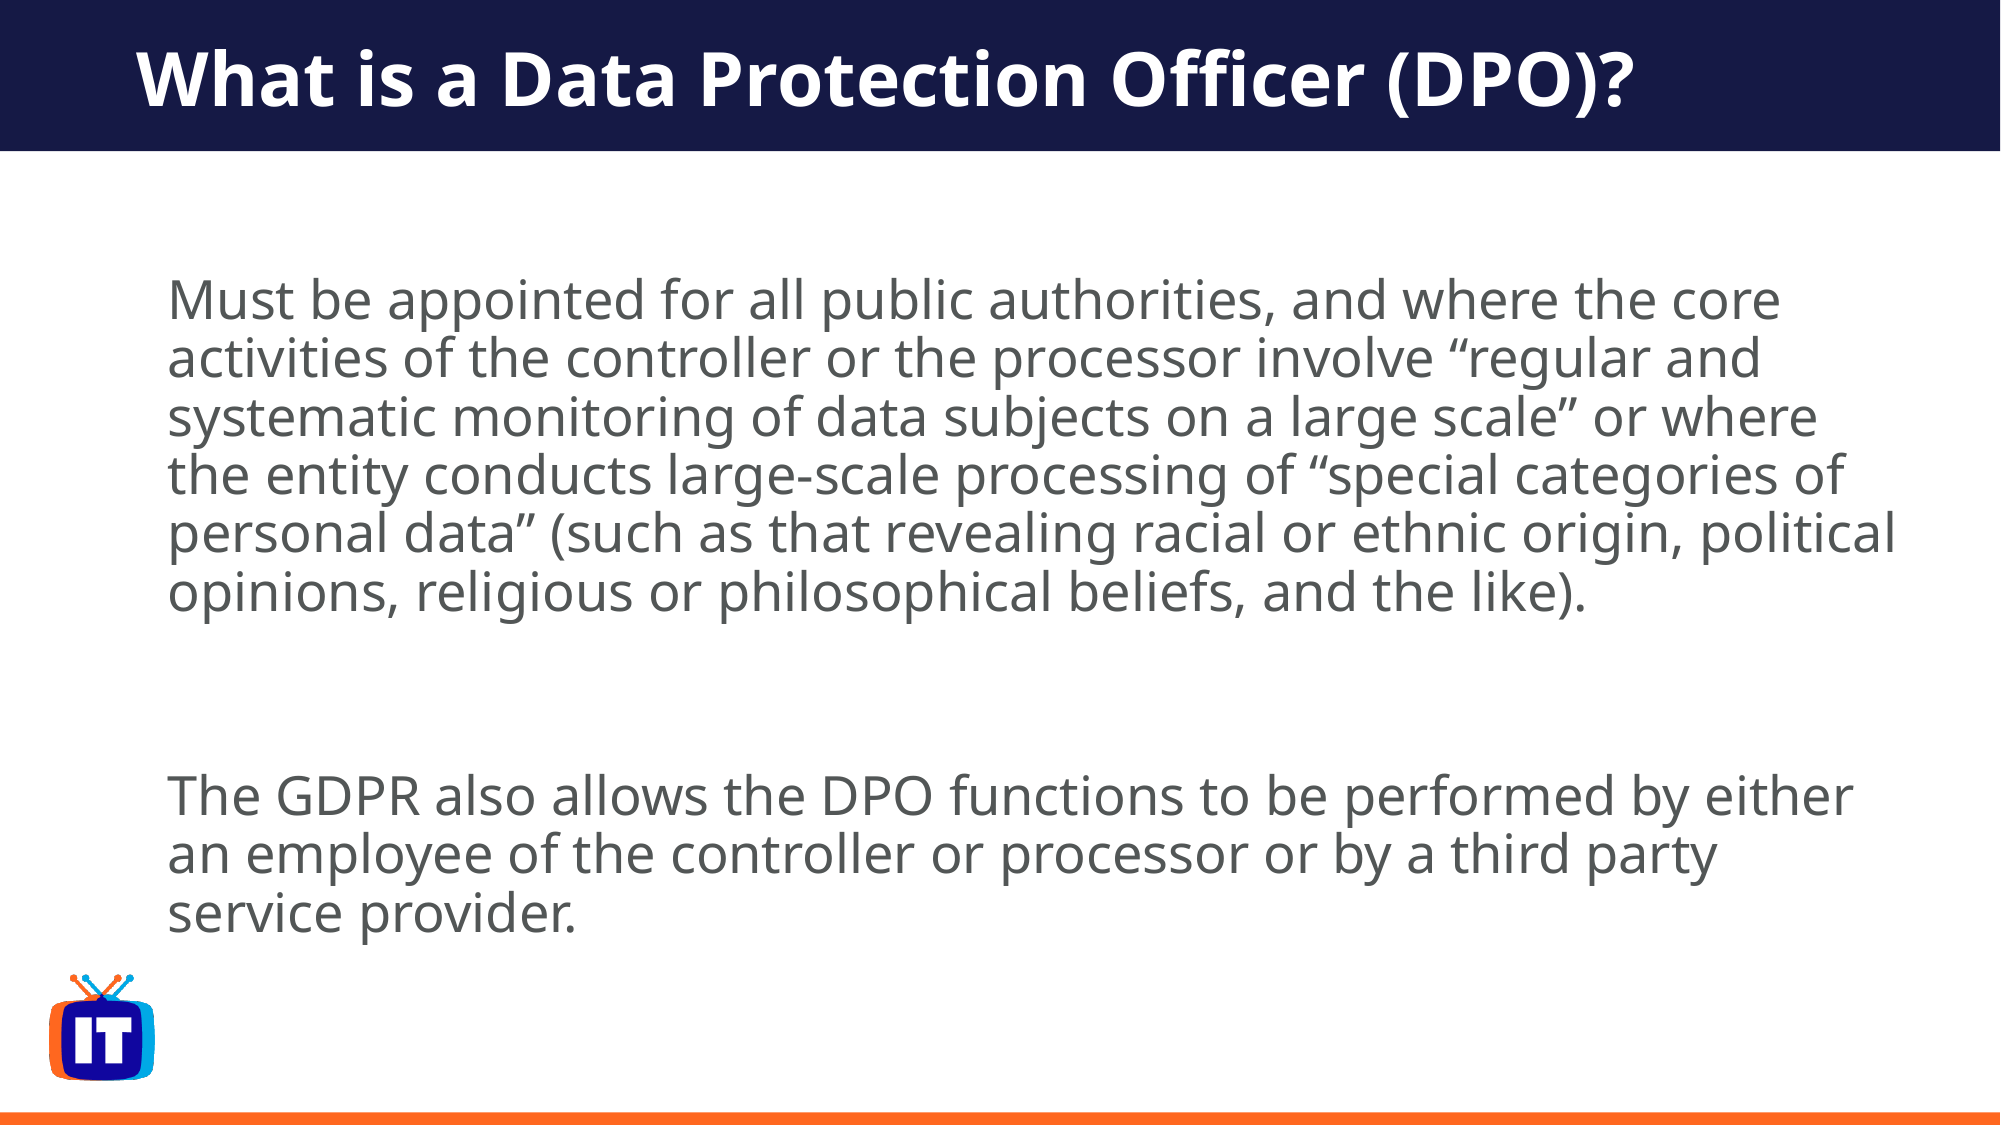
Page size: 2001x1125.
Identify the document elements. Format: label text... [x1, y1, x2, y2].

list Must be appointed for all public authorities, and where the core activities of the controller or the processor involve “regular and systematic monitoring of data subjects on a large scale” or where the entity conducts large-scale processing of “special categories of personal data” (such as that revealing racial or ethnic origin, political opinions, religious or philosophical beliefs, and the like). The GDPR also allows the DPO functions to be performed by either an employee of the controller or processor or by a third party service provider. [83, 190, 1917, 960]
picture [45, 968, 158, 1087]
title What is a Data Protection Officer (DPO)? [121, 0, 1917, 168]
